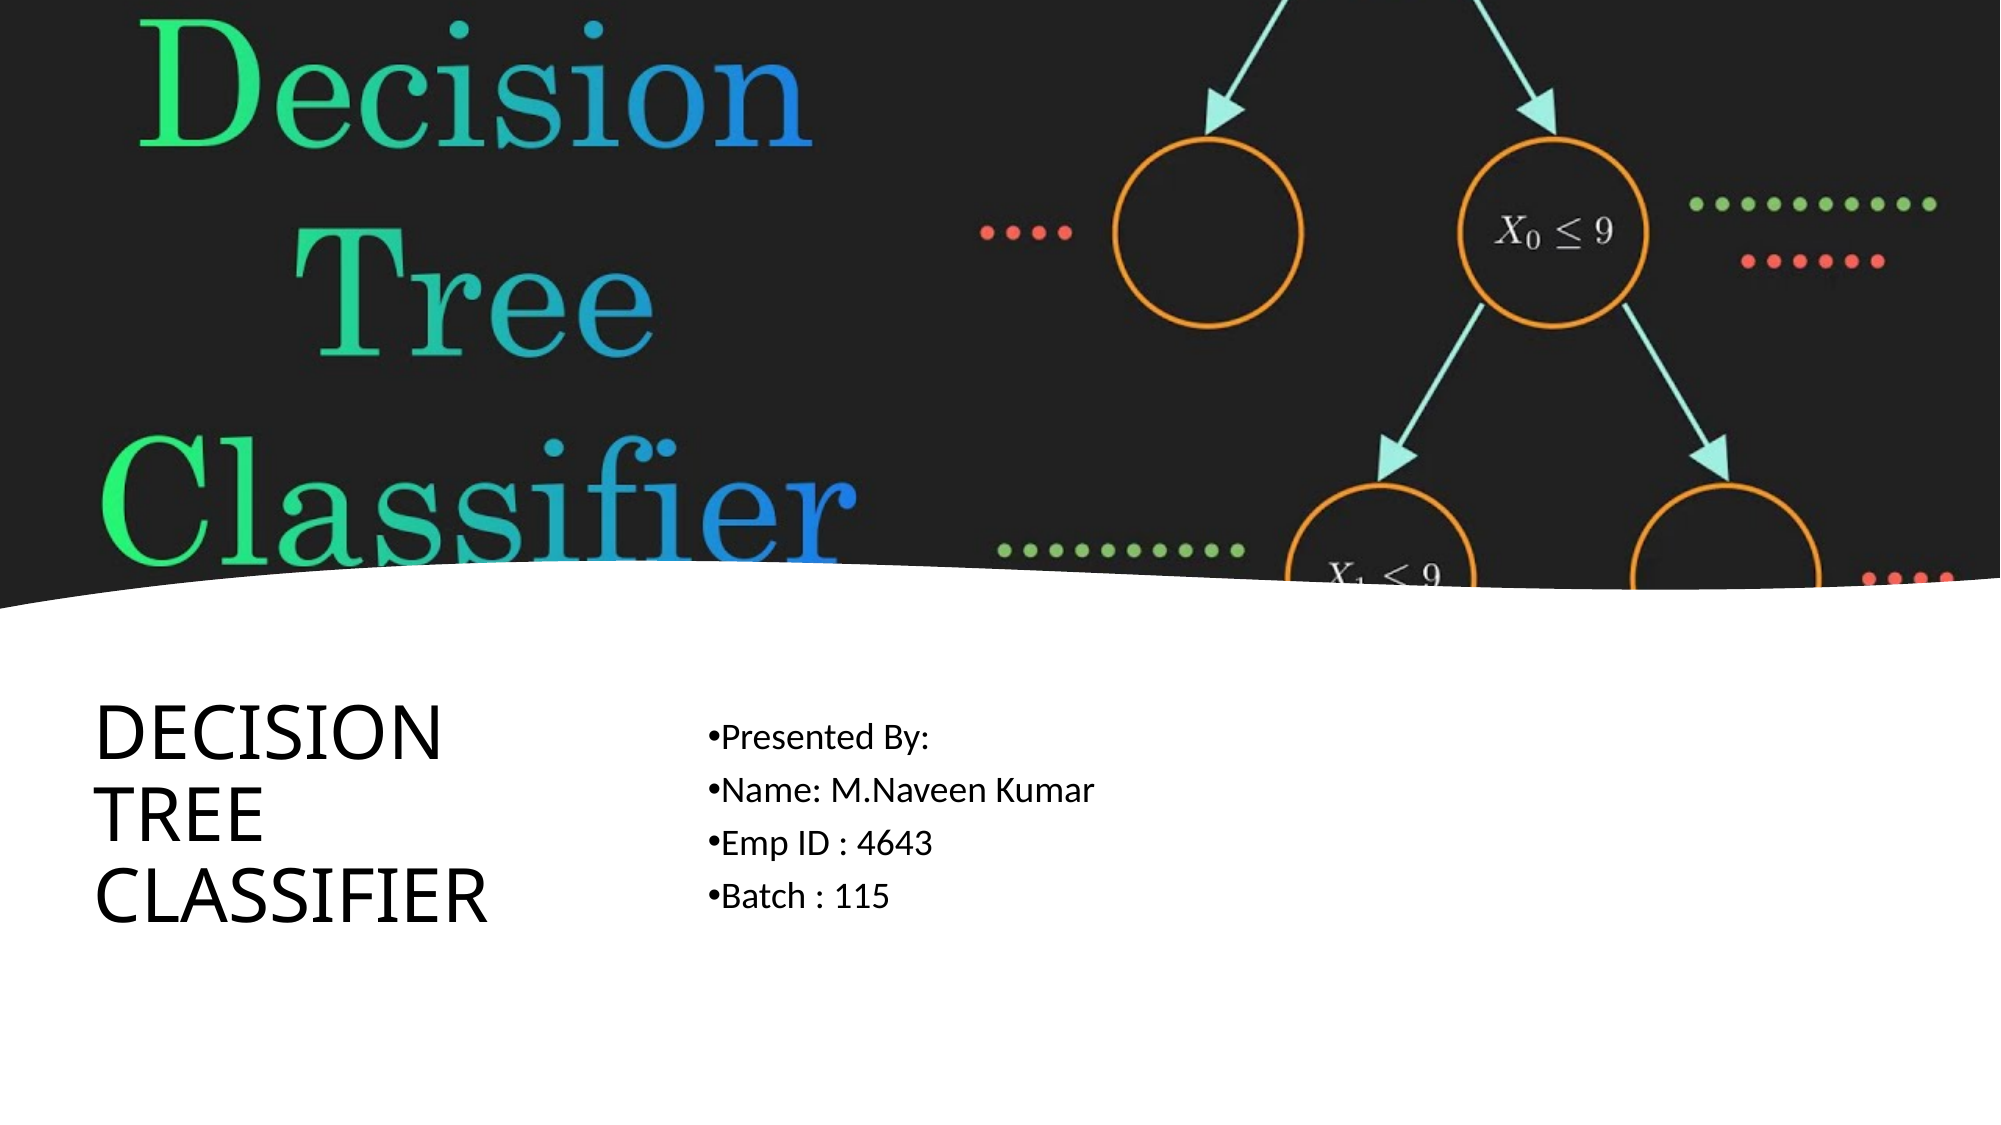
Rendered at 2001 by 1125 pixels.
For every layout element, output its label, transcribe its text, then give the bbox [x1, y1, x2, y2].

picture [0, 0, 2000, 609]
text_box DECISION TREE CLASSIFIER [78, 615, 619, 1018]
text_box Presented By: Name: M.Naveen Kumar Emp ID : 4643 Batch : 115 [692, 615, 1921, 1018]
